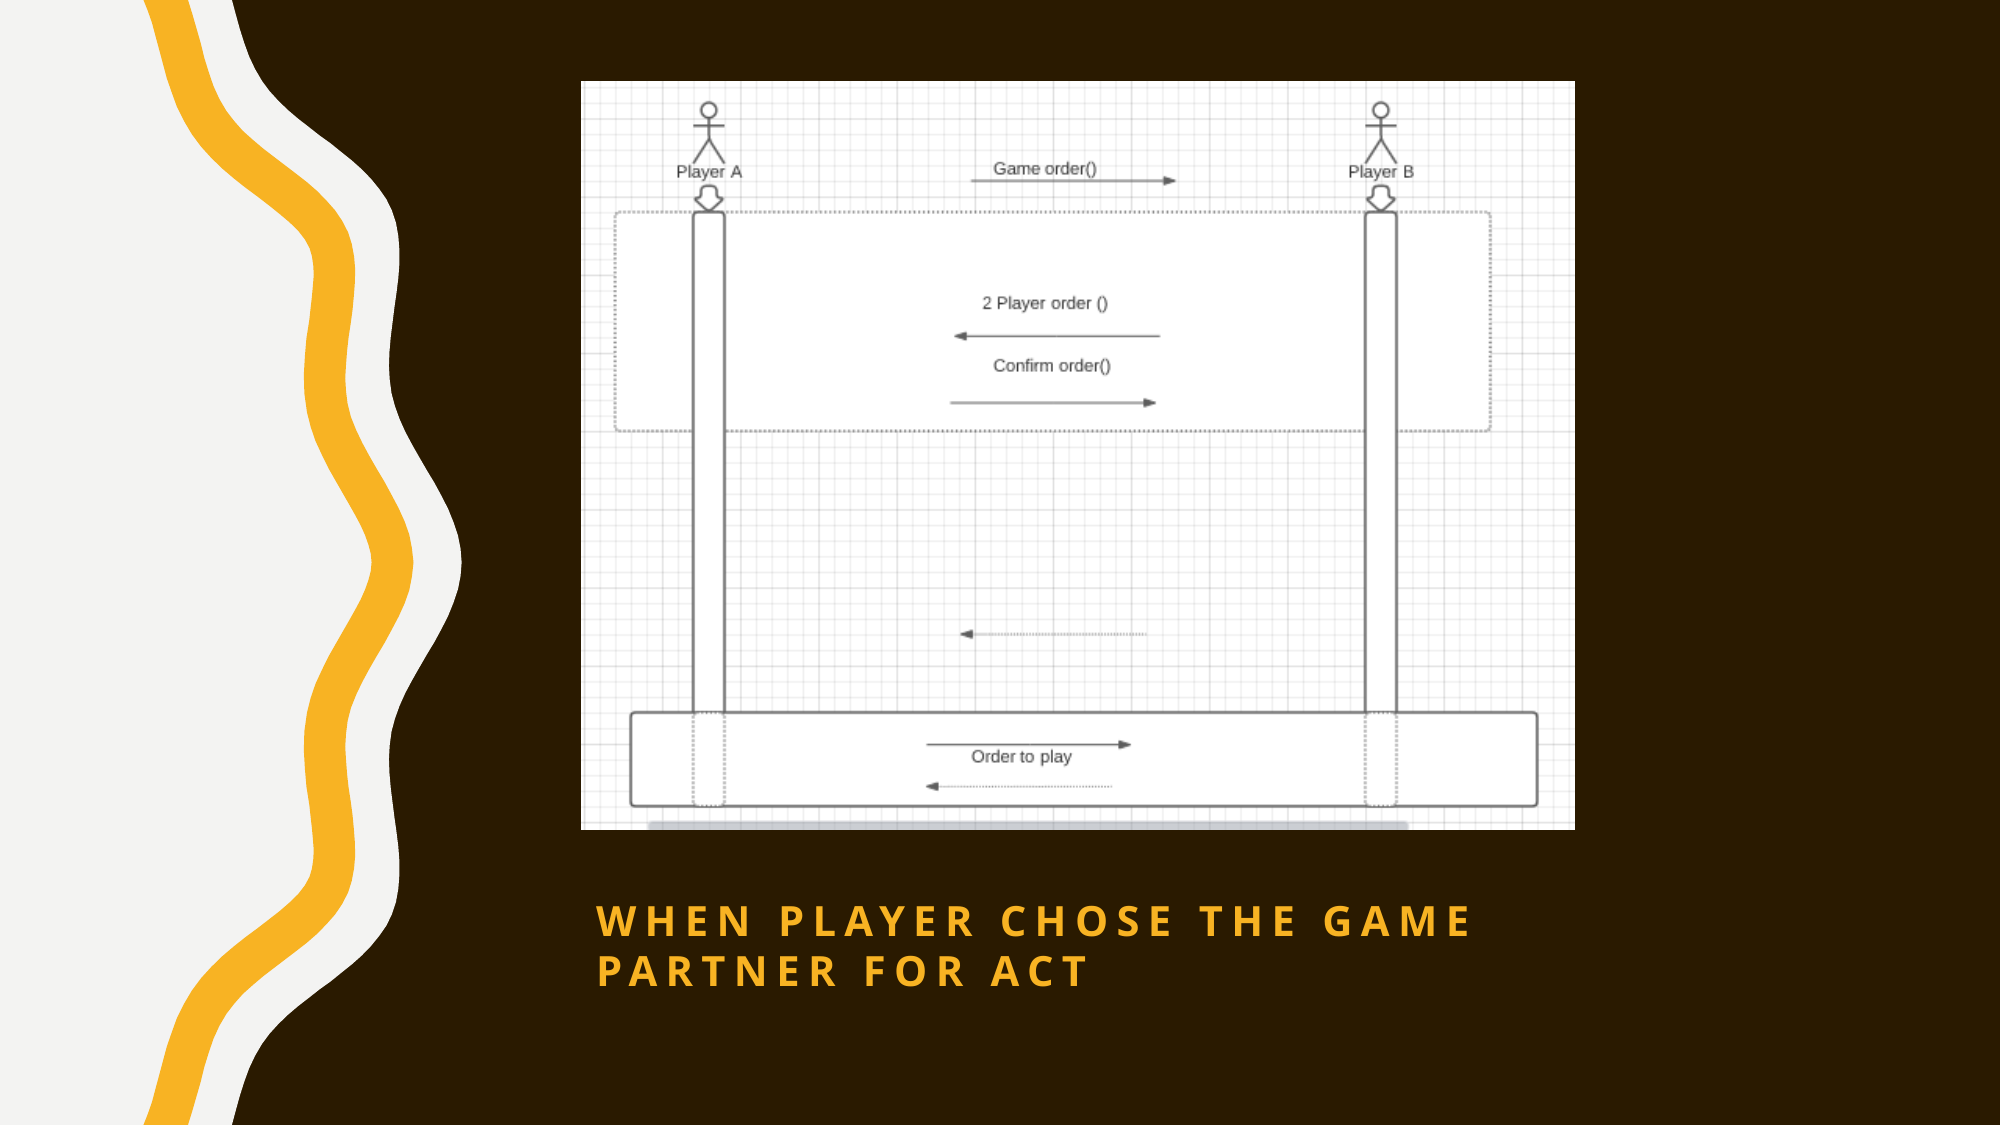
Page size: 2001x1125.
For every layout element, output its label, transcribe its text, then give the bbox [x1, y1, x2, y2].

picture [580, 81, 1575, 830]
list When player chose the game partner for act [581, 887, 1733, 1044]
